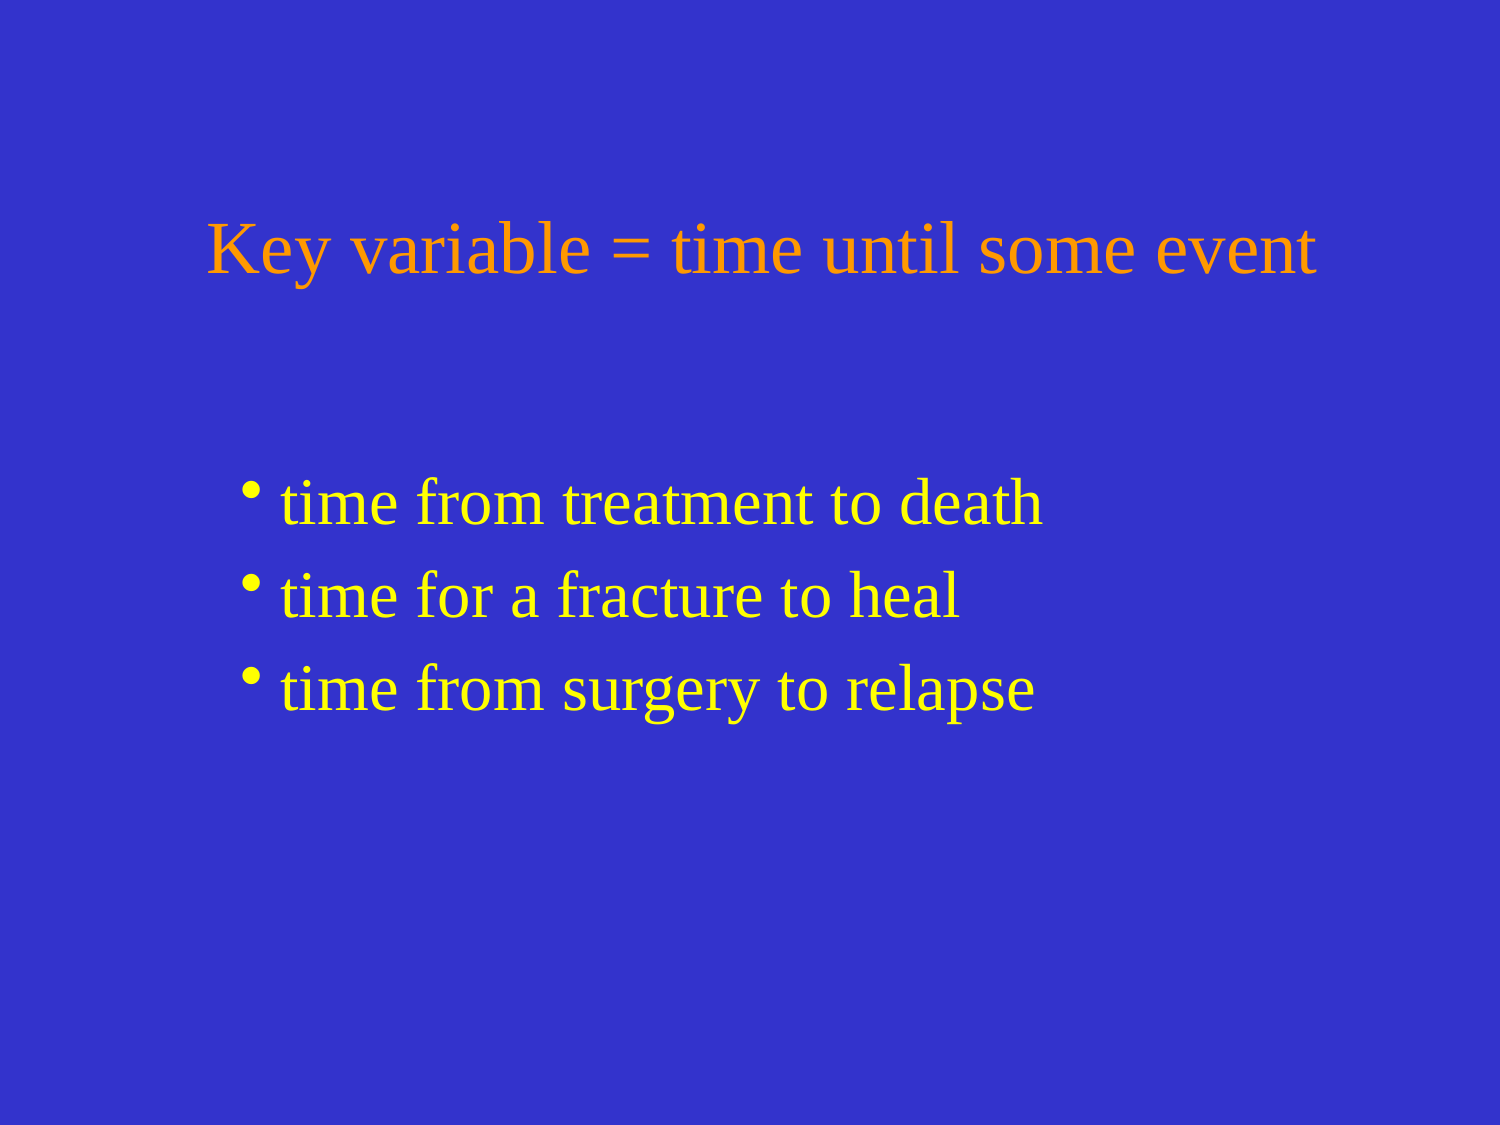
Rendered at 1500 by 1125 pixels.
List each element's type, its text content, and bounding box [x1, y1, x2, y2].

title Key variable = time until some event [124, 149, 1401, 338]
subtitle time from treatment to death time for a fracture to heal time from surgery to relapse [224, 449, 1276, 738]
